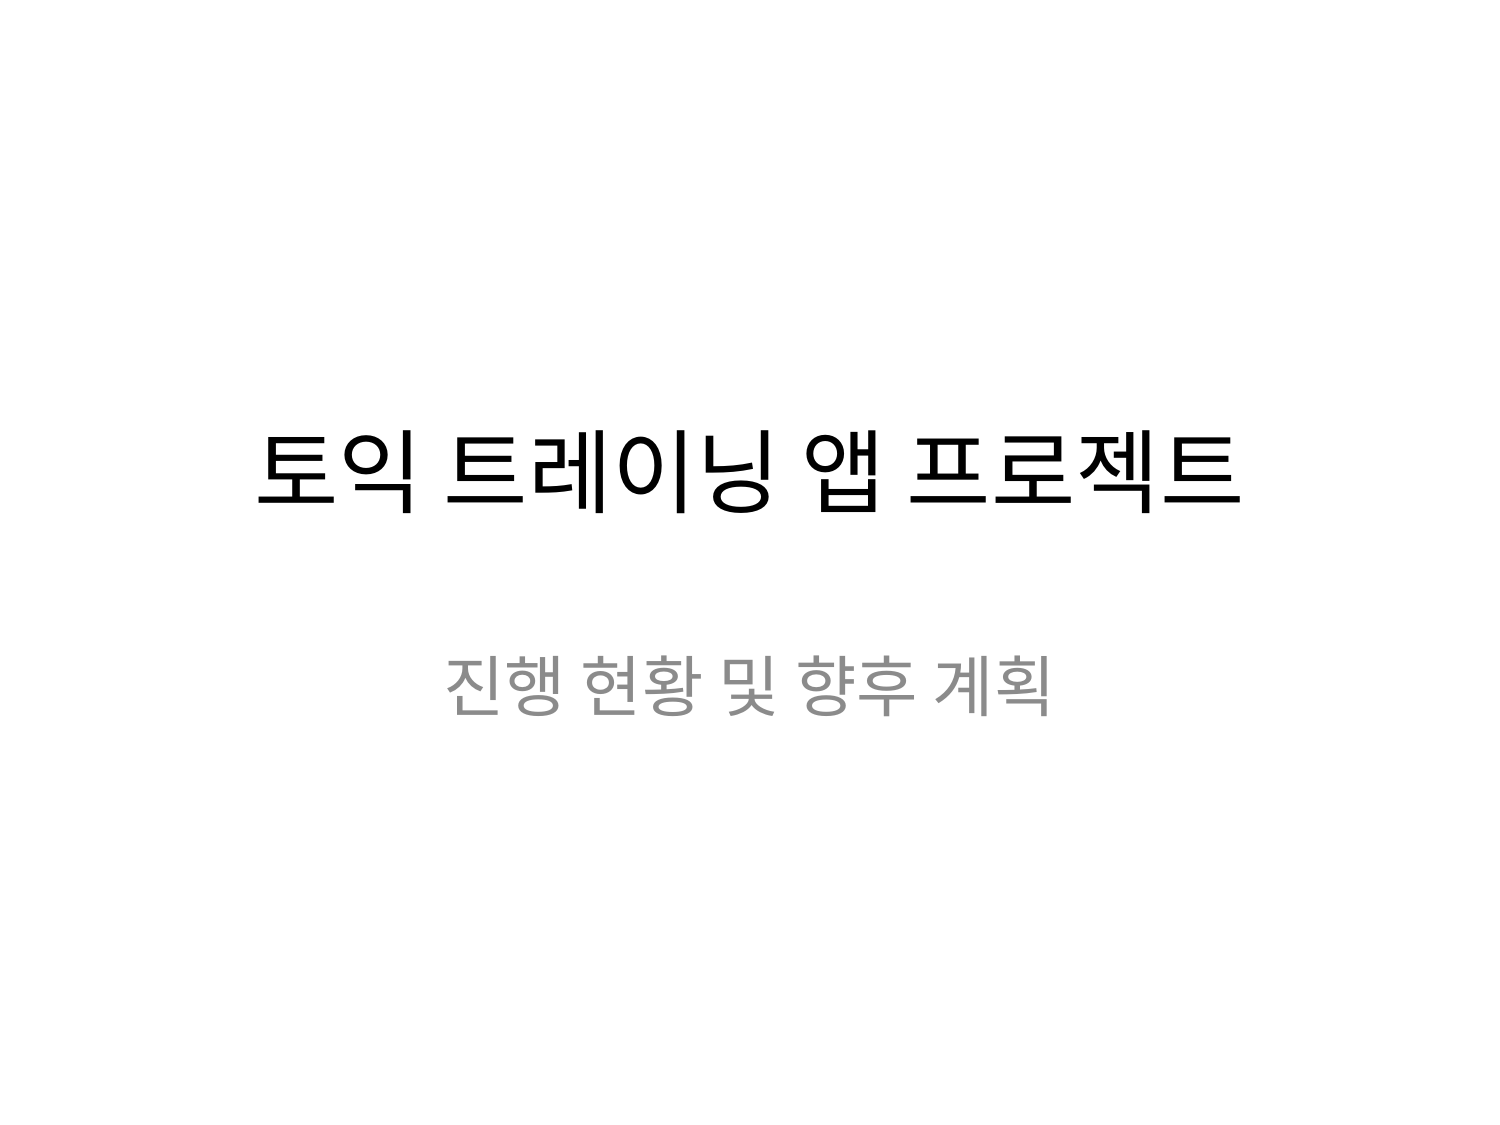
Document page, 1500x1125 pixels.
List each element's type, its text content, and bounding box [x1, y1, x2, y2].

subtitle 진행 현황 및 향후 계획 [225, 637, 1275, 925]
title 토익 트레이닝 앱 프로젝트 [112, 349, 1388, 591]
